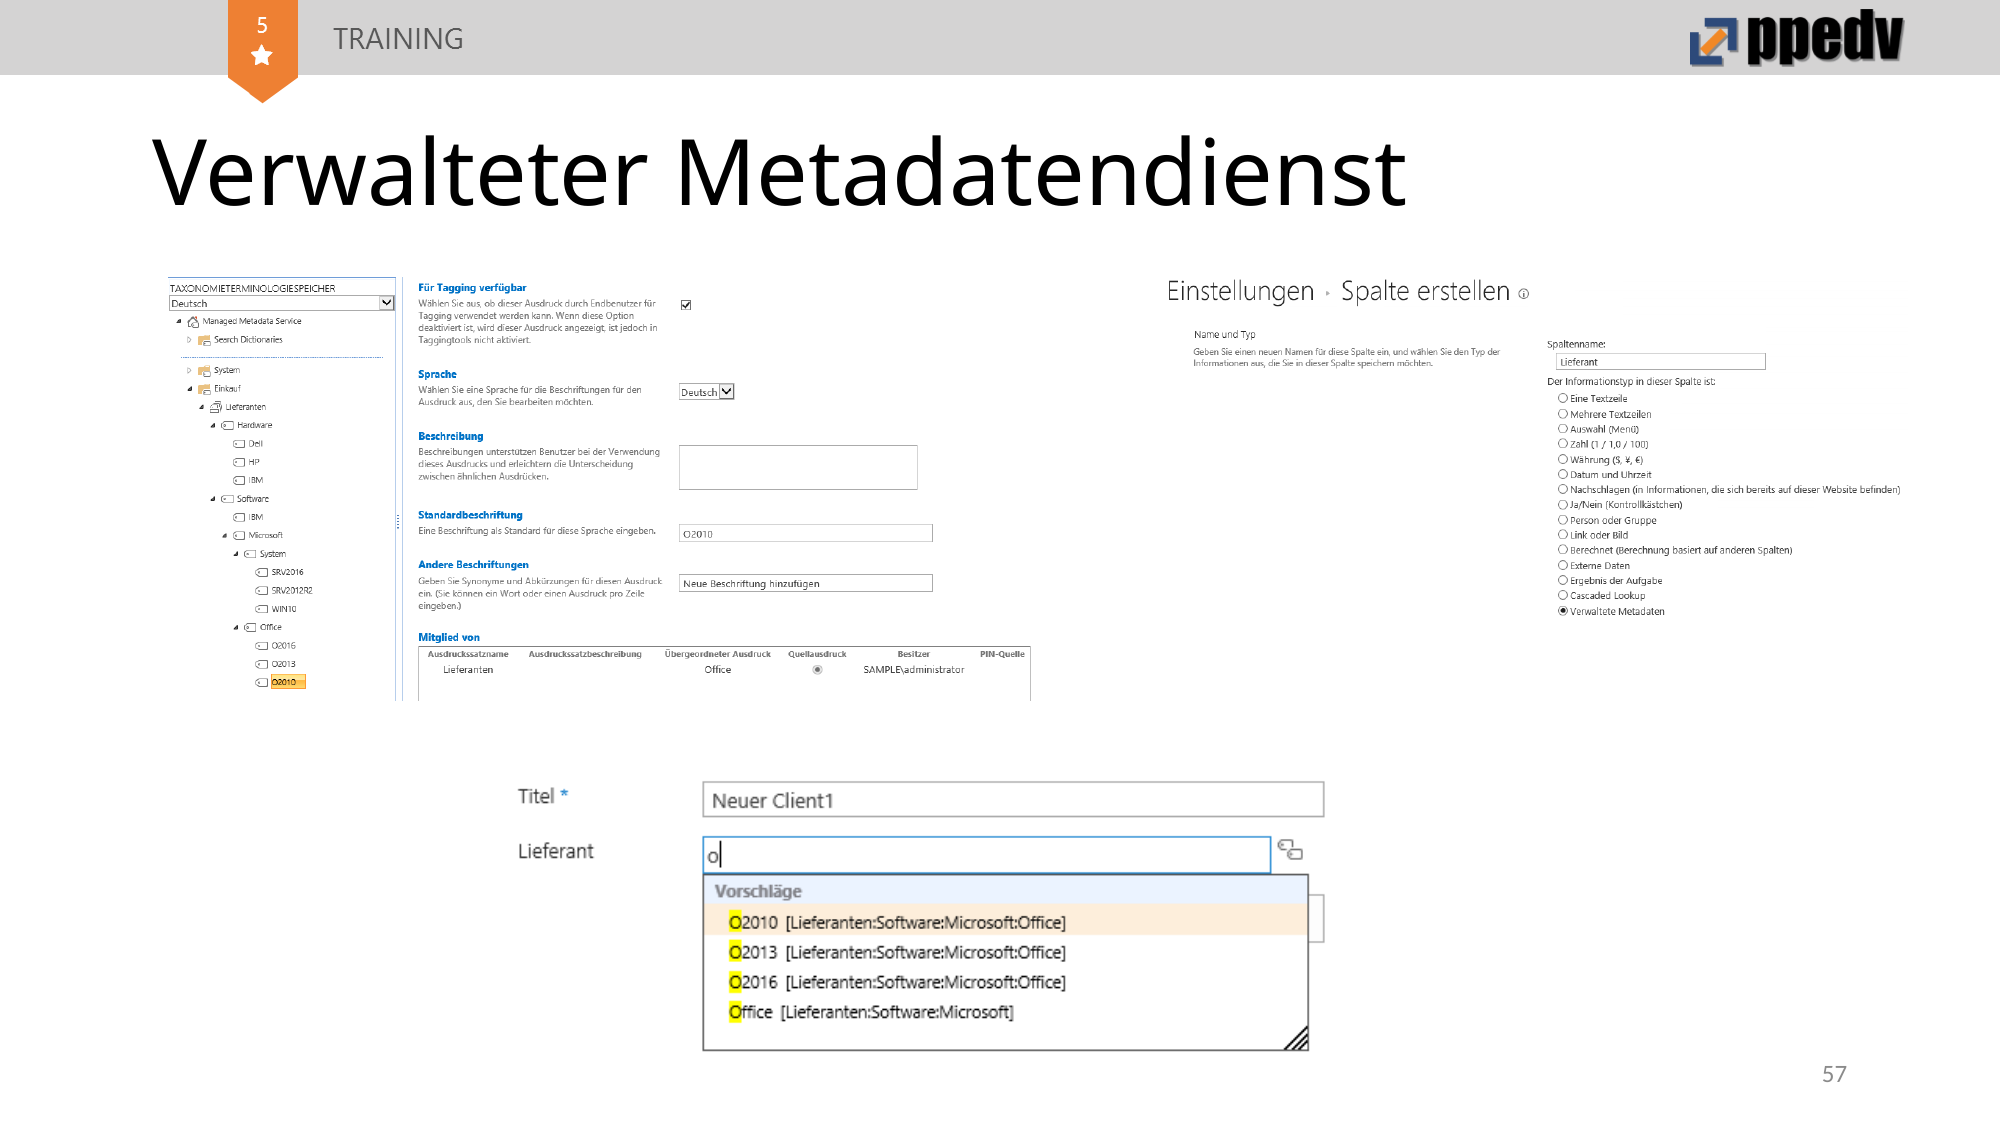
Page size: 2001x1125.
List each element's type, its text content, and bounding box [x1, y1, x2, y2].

picture [497, 747, 1378, 1089]
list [168, 277, 1031, 701]
title Verwalteter Metadatendienst [137, 75, 1863, 278]
slide_number 57 [1412, 1042, 1863, 1103]
picture [1164, 277, 1908, 630]
picture [0, 0, 2000, 104]
